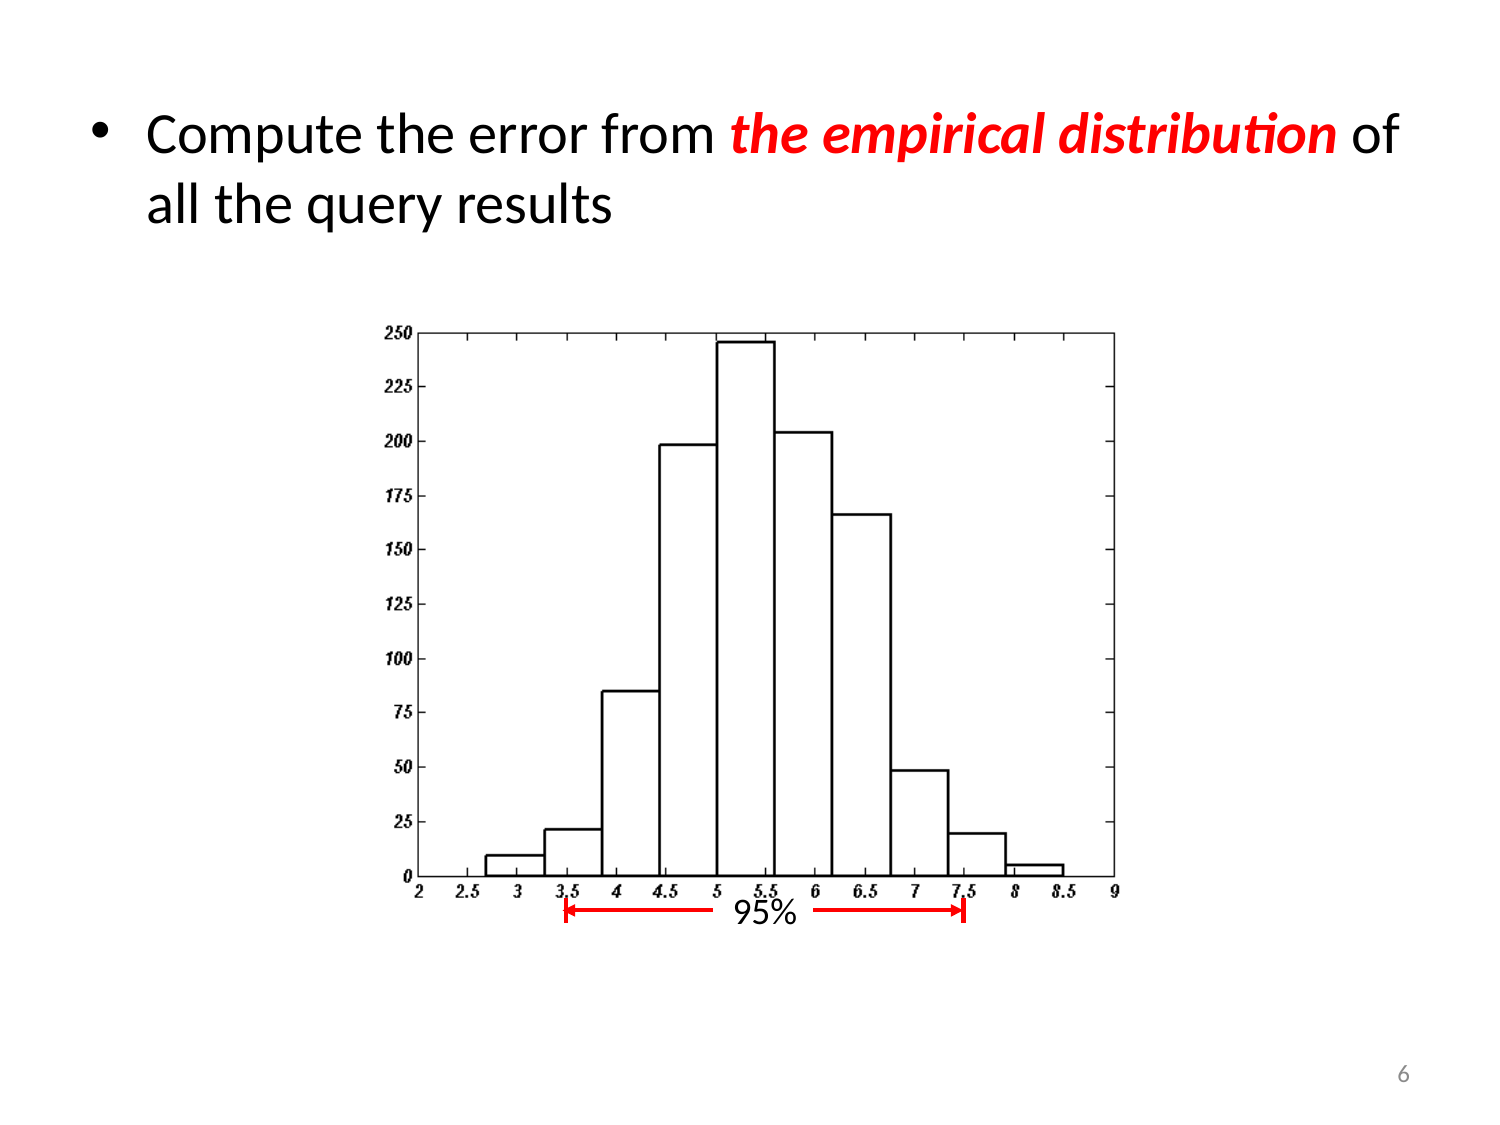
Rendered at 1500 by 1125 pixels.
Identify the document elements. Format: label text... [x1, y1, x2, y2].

slide_number 6 [1074, 1042, 1425, 1103]
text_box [562, 879, 964, 941]
list Compute the error from the empirical distribution of all the query results [75, 87, 1425, 1013]
picture [299, 282, 1201, 951]
